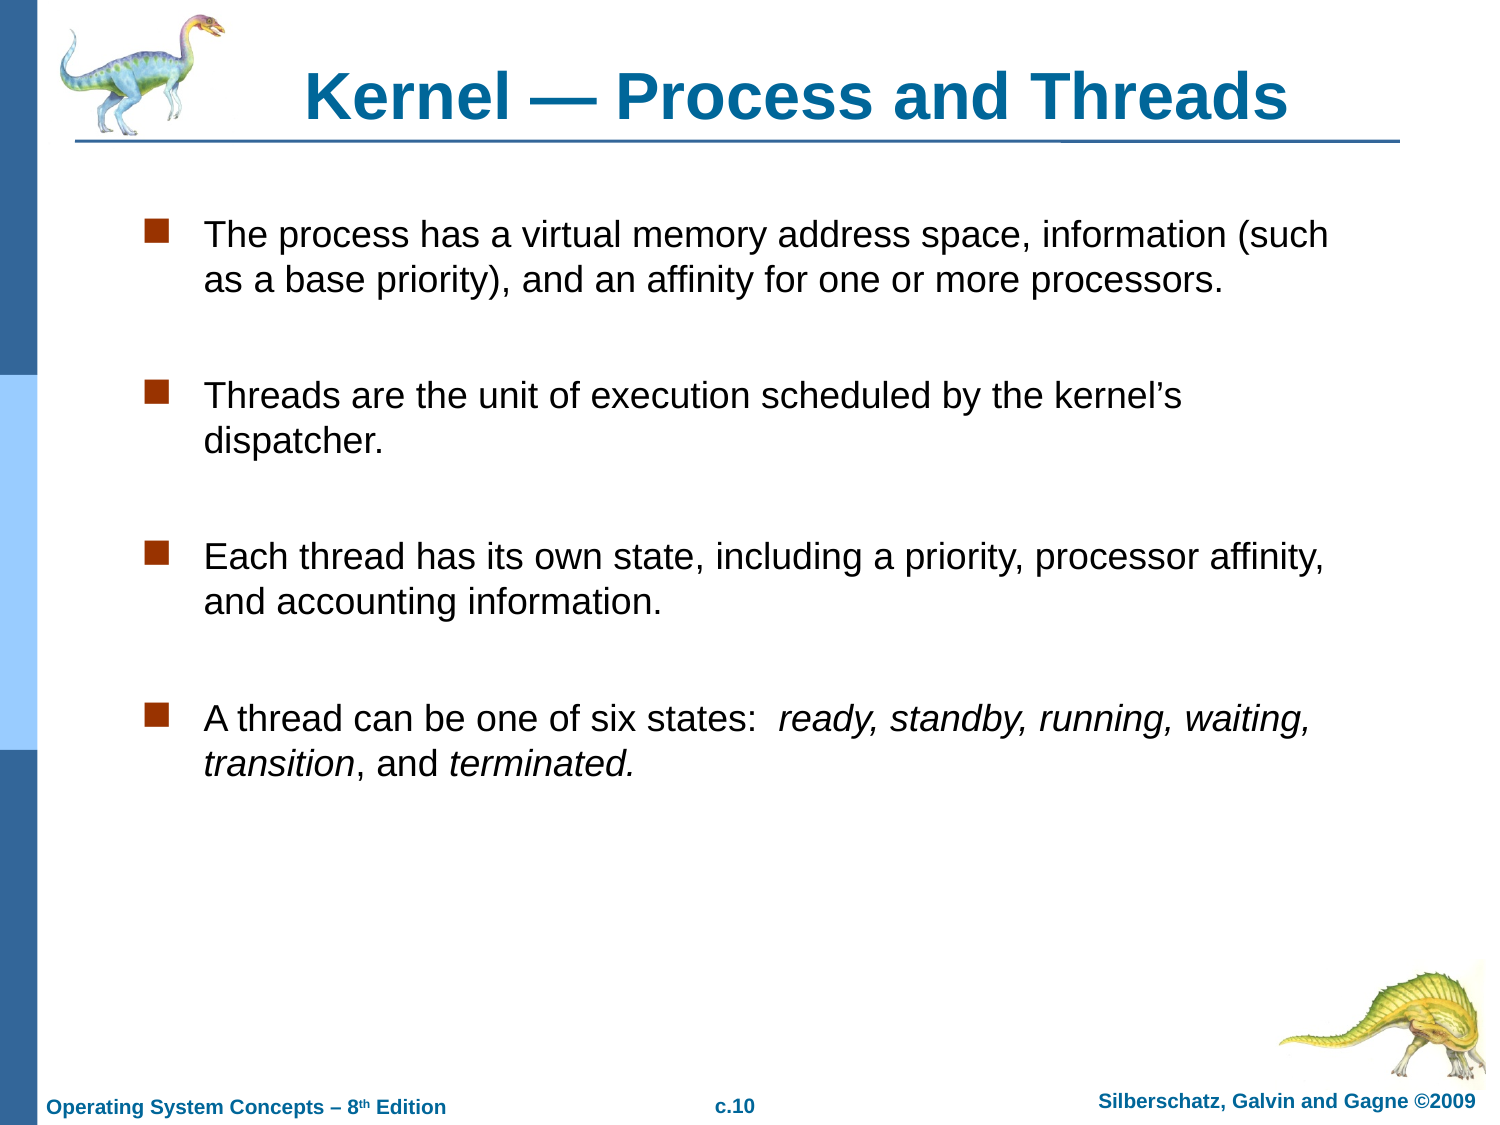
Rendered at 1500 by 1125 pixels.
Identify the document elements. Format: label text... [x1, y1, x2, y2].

picture [1275, 959, 1486, 1090]
list The process has a virtual memory address space, information (such as a base priority), and an affinity for one or more processors. Threads are the unit of execution scheduled by the kernel’s dispatcher. Each thread has its own state, including a priority, processor affinity, and accounting information. A thread can be one of six states: ready, standby, running, waiting, transition, and terminated. [132, 202, 1381, 946]
picture [46, 0, 243, 149]
title Kernel — Process and Threads [168, 45, 1426, 141]
